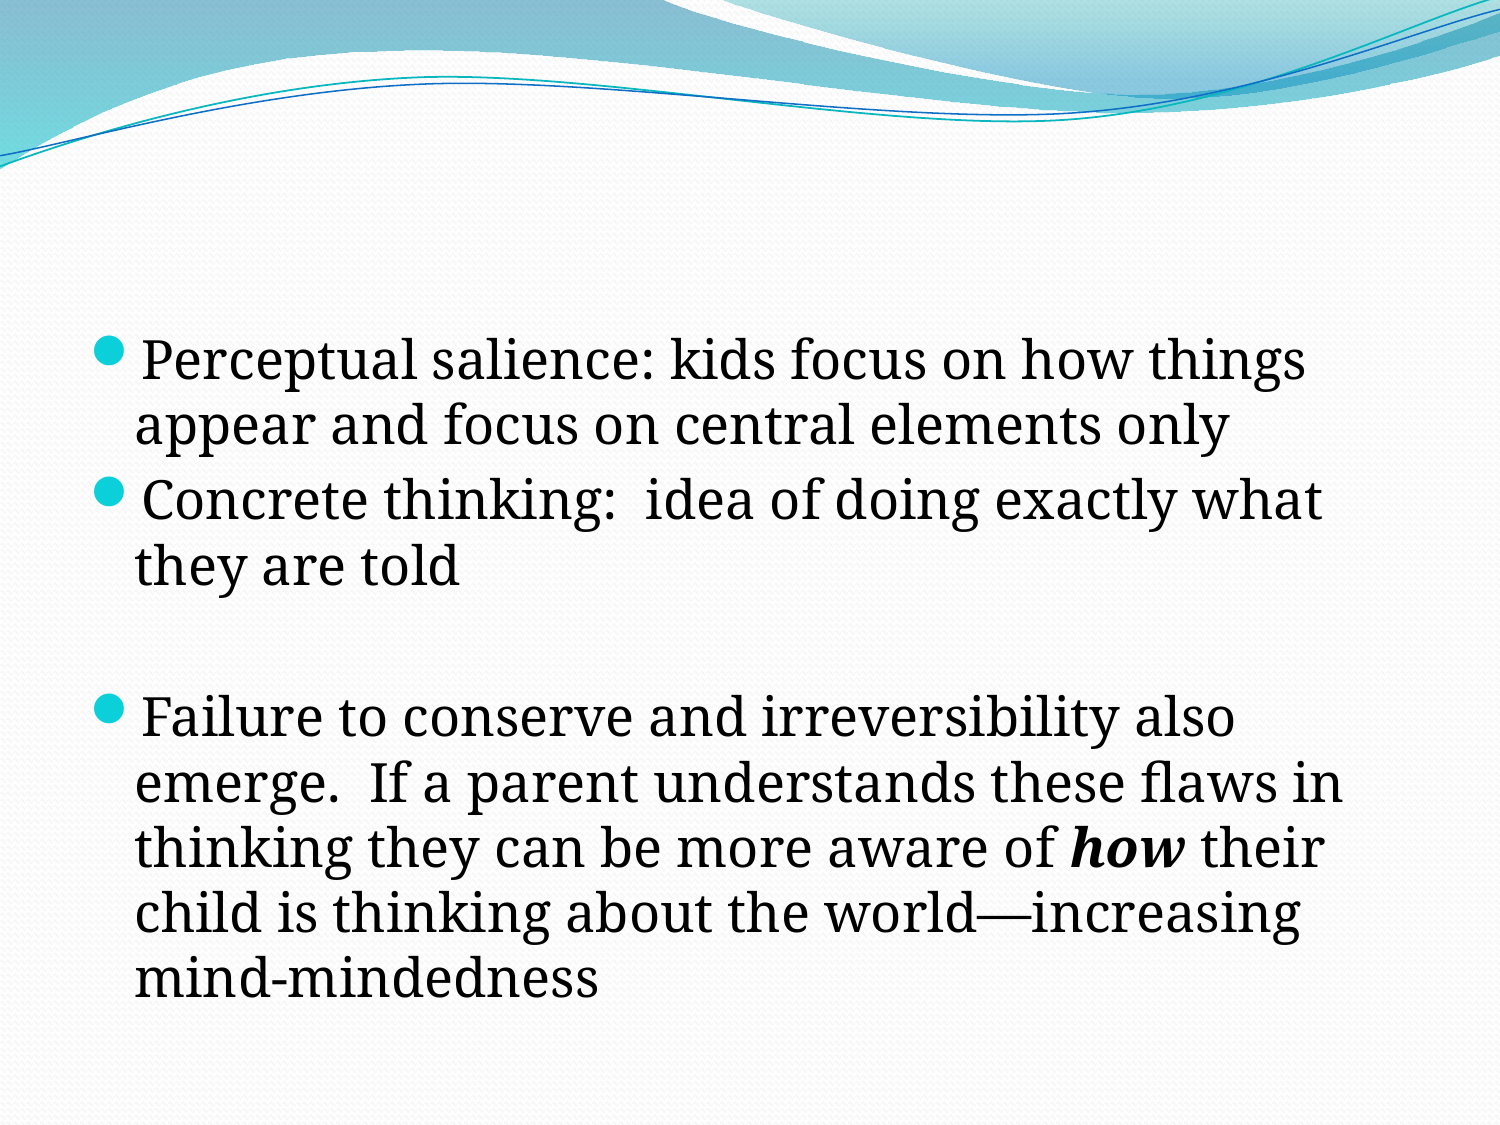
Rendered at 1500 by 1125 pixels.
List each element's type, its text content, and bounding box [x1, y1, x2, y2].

list Perceptual salience: kids focus on how things appear and focus on central elements only Concrete thinking: idea of doing exactly what they are told Failure to conserve and irreversibility also emerge. If a parent understands these flaws in thinking they can be more aware of how their child is thinking about the world—increasing mind-mindedness [75, 317, 1425, 1038]
